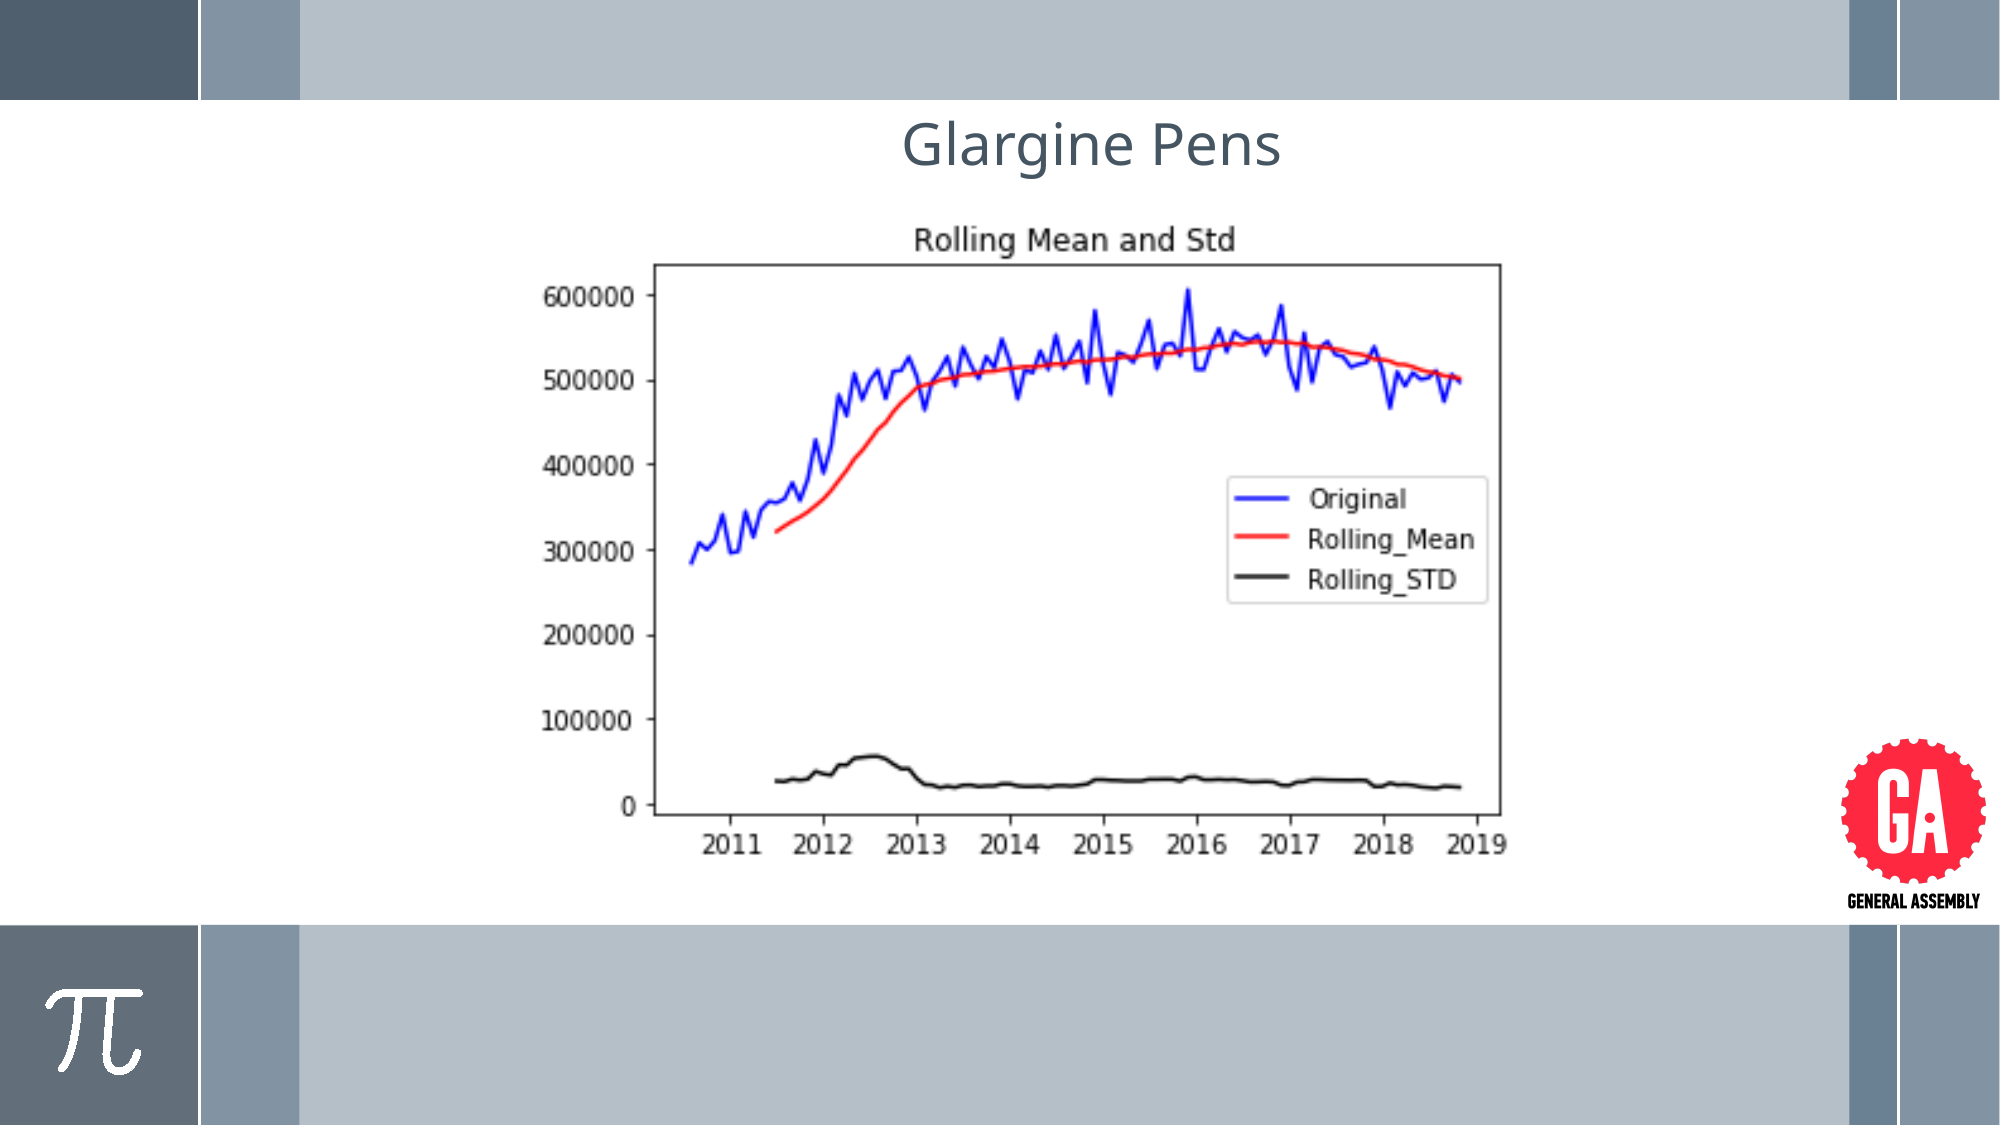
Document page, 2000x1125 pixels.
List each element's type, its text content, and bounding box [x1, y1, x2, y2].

picture [523, 209, 1525, 875]
picture [1827, 737, 2000, 910]
text_box Glargine Pens [887, 99, 1425, 185]
